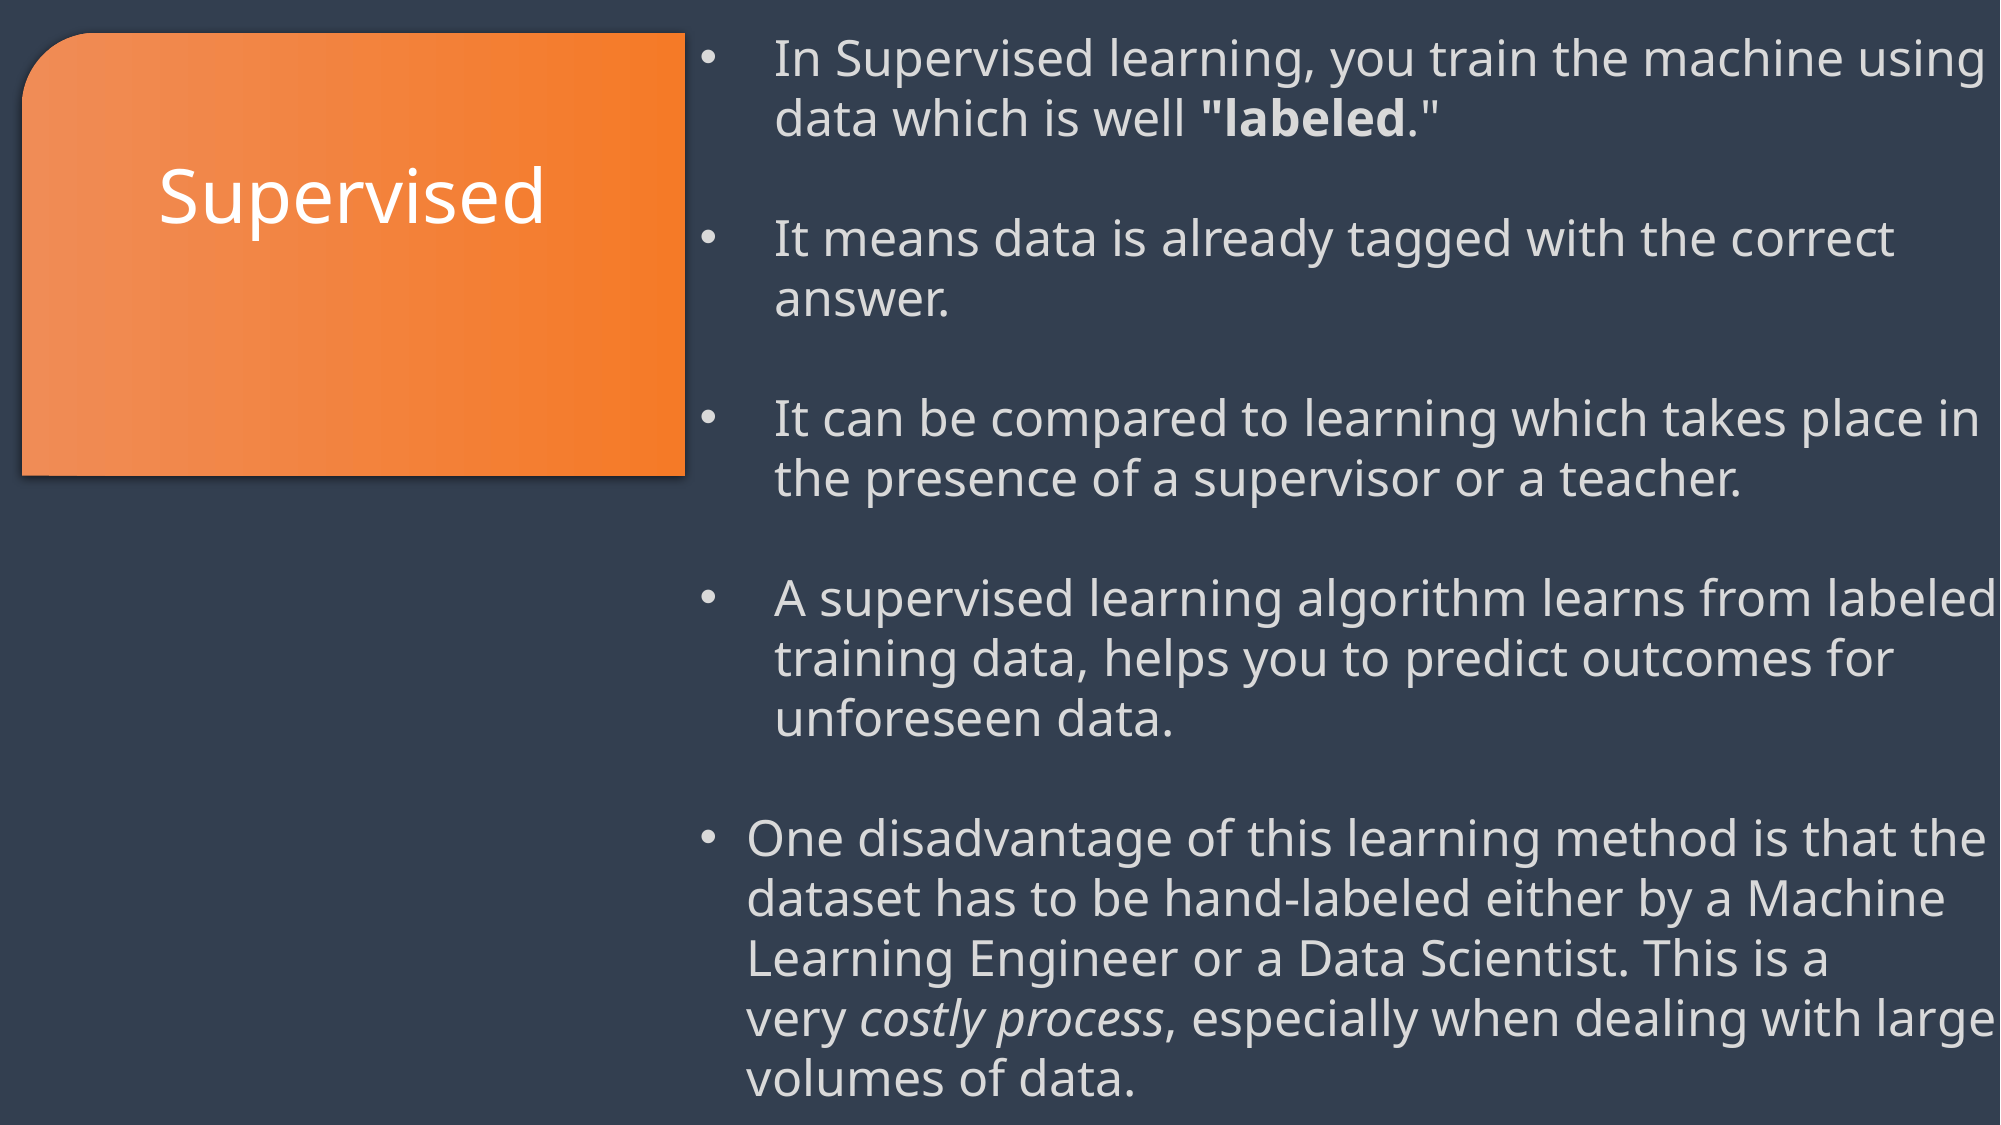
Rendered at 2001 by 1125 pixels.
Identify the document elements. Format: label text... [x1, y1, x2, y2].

text_box In Supervised learning, you train the machine using data which is well "labeled." It means data is already tagged with the correct answer. It can be compared to learning which takes place in the presence of a supervisor or a teacher. A supervised learning algorithm learns from labeled training data, helps you to predict outcomes for unforeseen data. One disadvantage of this learning method is that the dataset has to be hand-labeled either by a Machine Learning Engineer or a Data Scientist. This is a very costly process, especially when dealing with large volumes of data. [684, 19, 2000, 1114]
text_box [21, 32, 685, 476]
